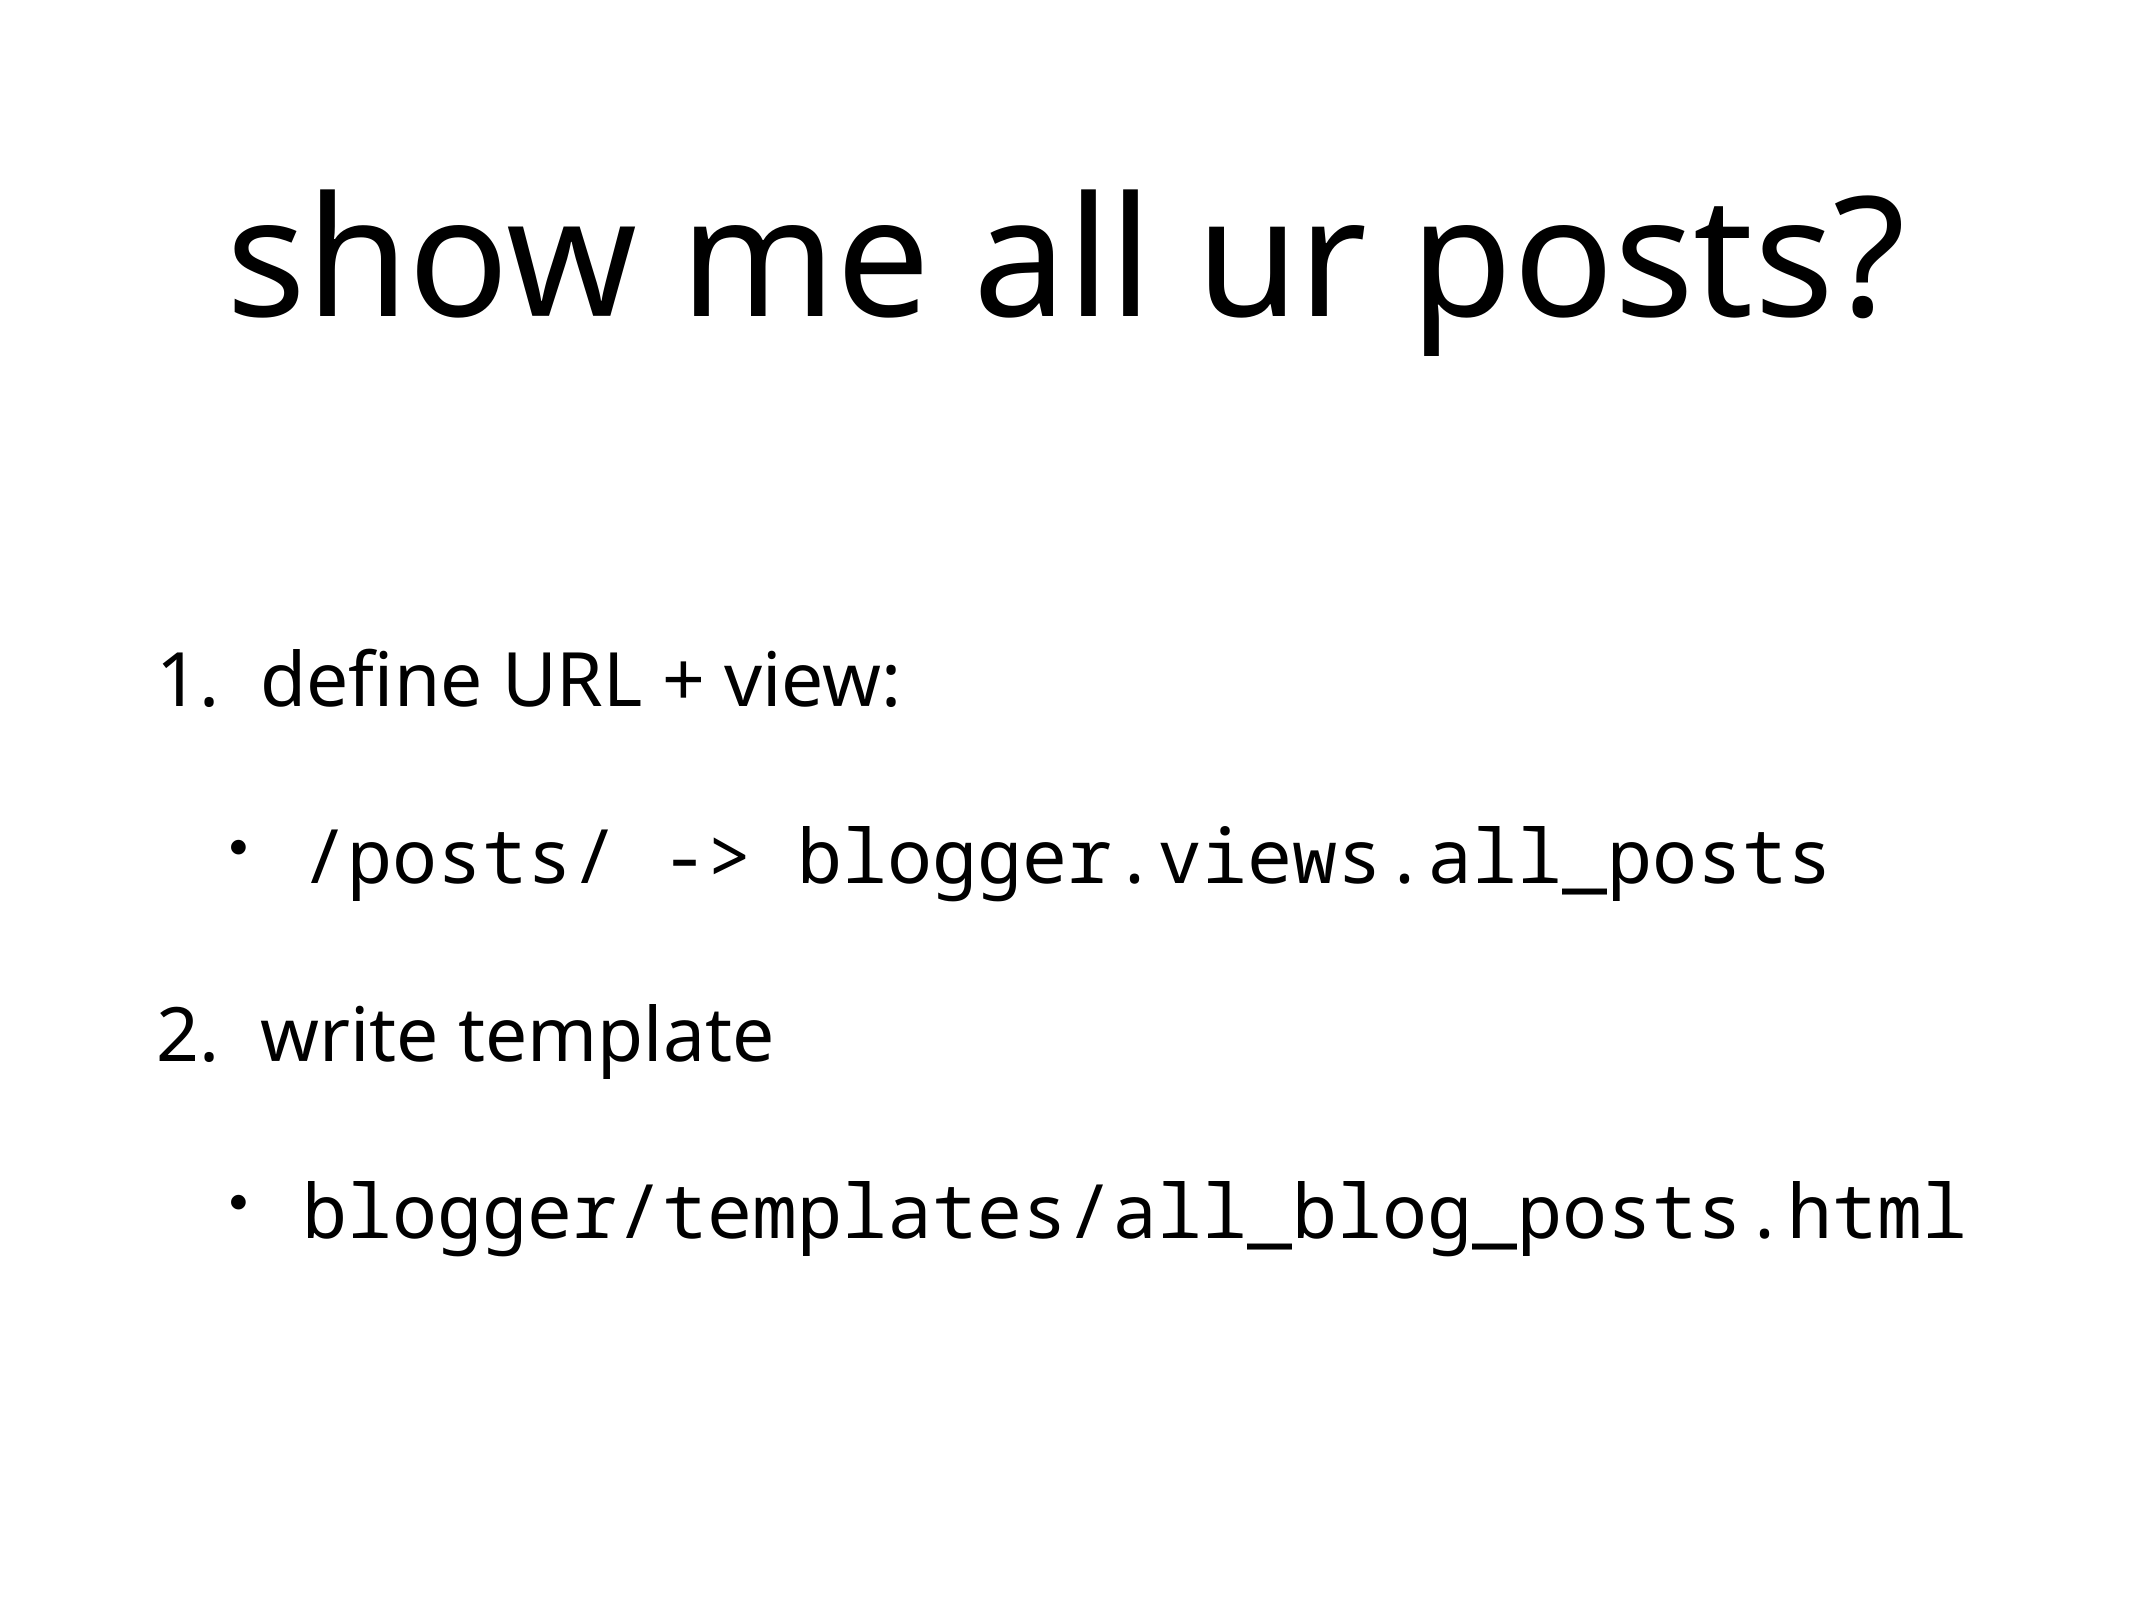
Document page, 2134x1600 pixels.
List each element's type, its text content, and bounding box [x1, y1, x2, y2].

title show me all ur posts? [155, 72, 1978, 426]
list define URL + view: /posts/ -> blogger.views.all_posts write template blogger/templates/all_blog_posts.html [155, 426, 1978, 1459]
